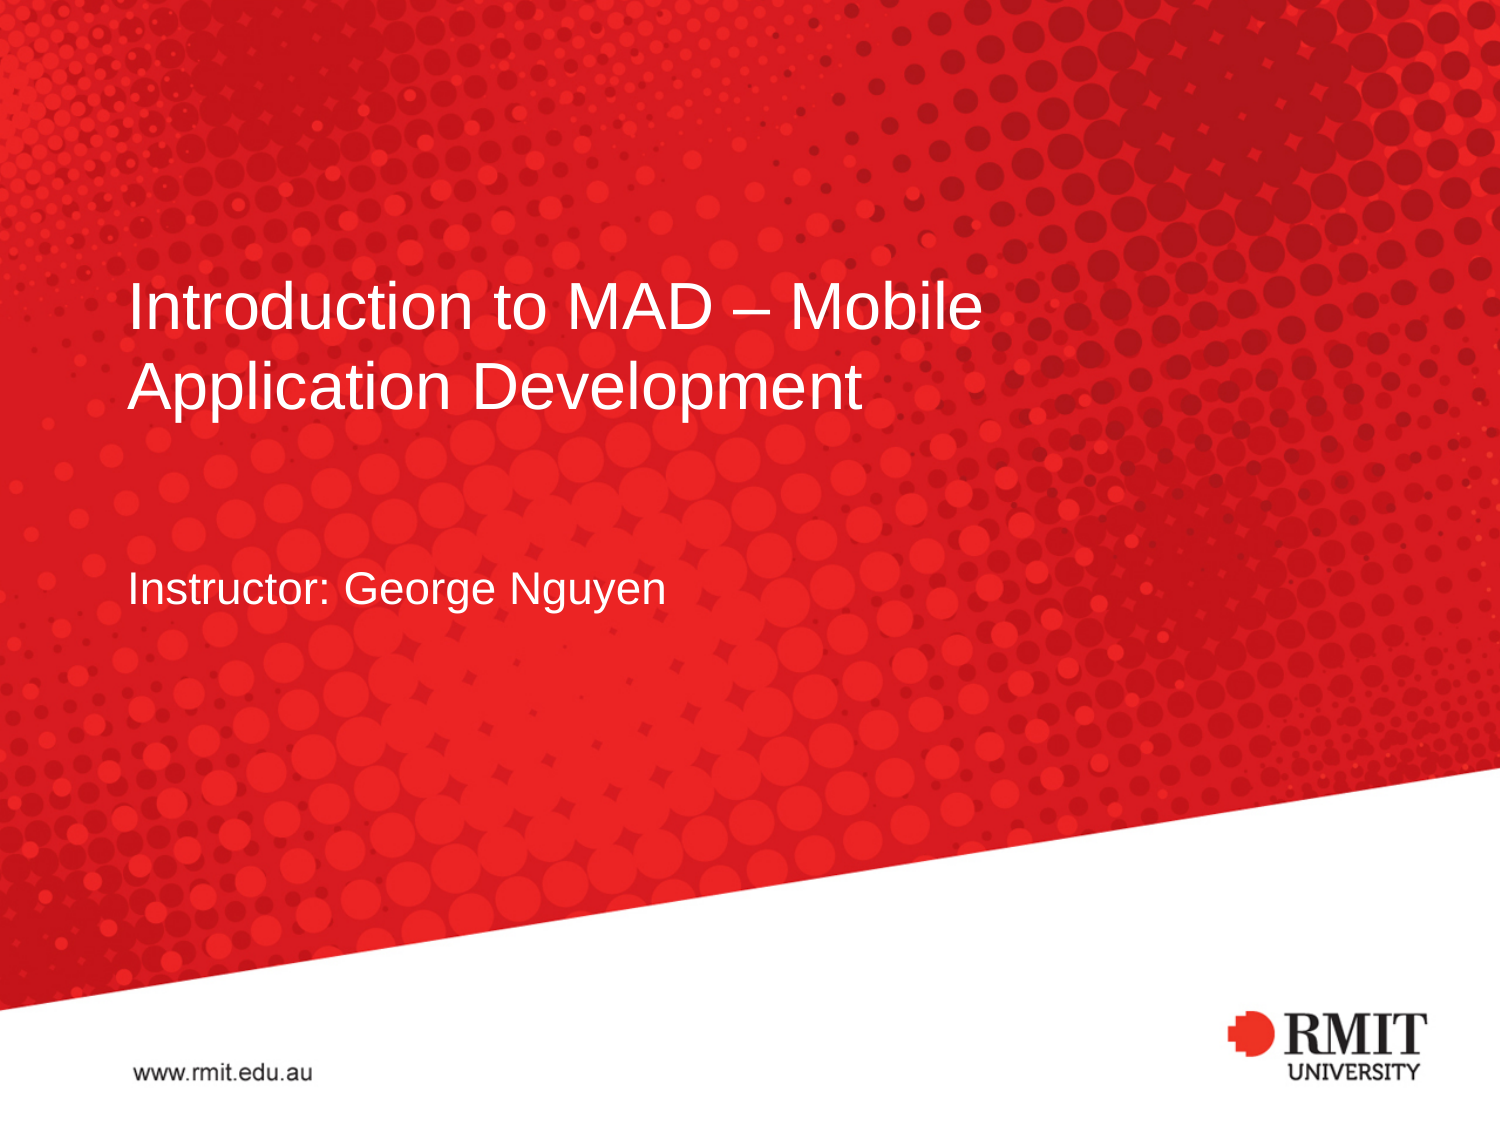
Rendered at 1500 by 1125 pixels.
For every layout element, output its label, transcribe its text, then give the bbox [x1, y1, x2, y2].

picture [0, 0, 1500, 1125]
subtitle Instructor: George Nguyen [112, 550, 1074, 634]
title Introduction to MAD – Mobile Application Development [112, 255, 1187, 468]
